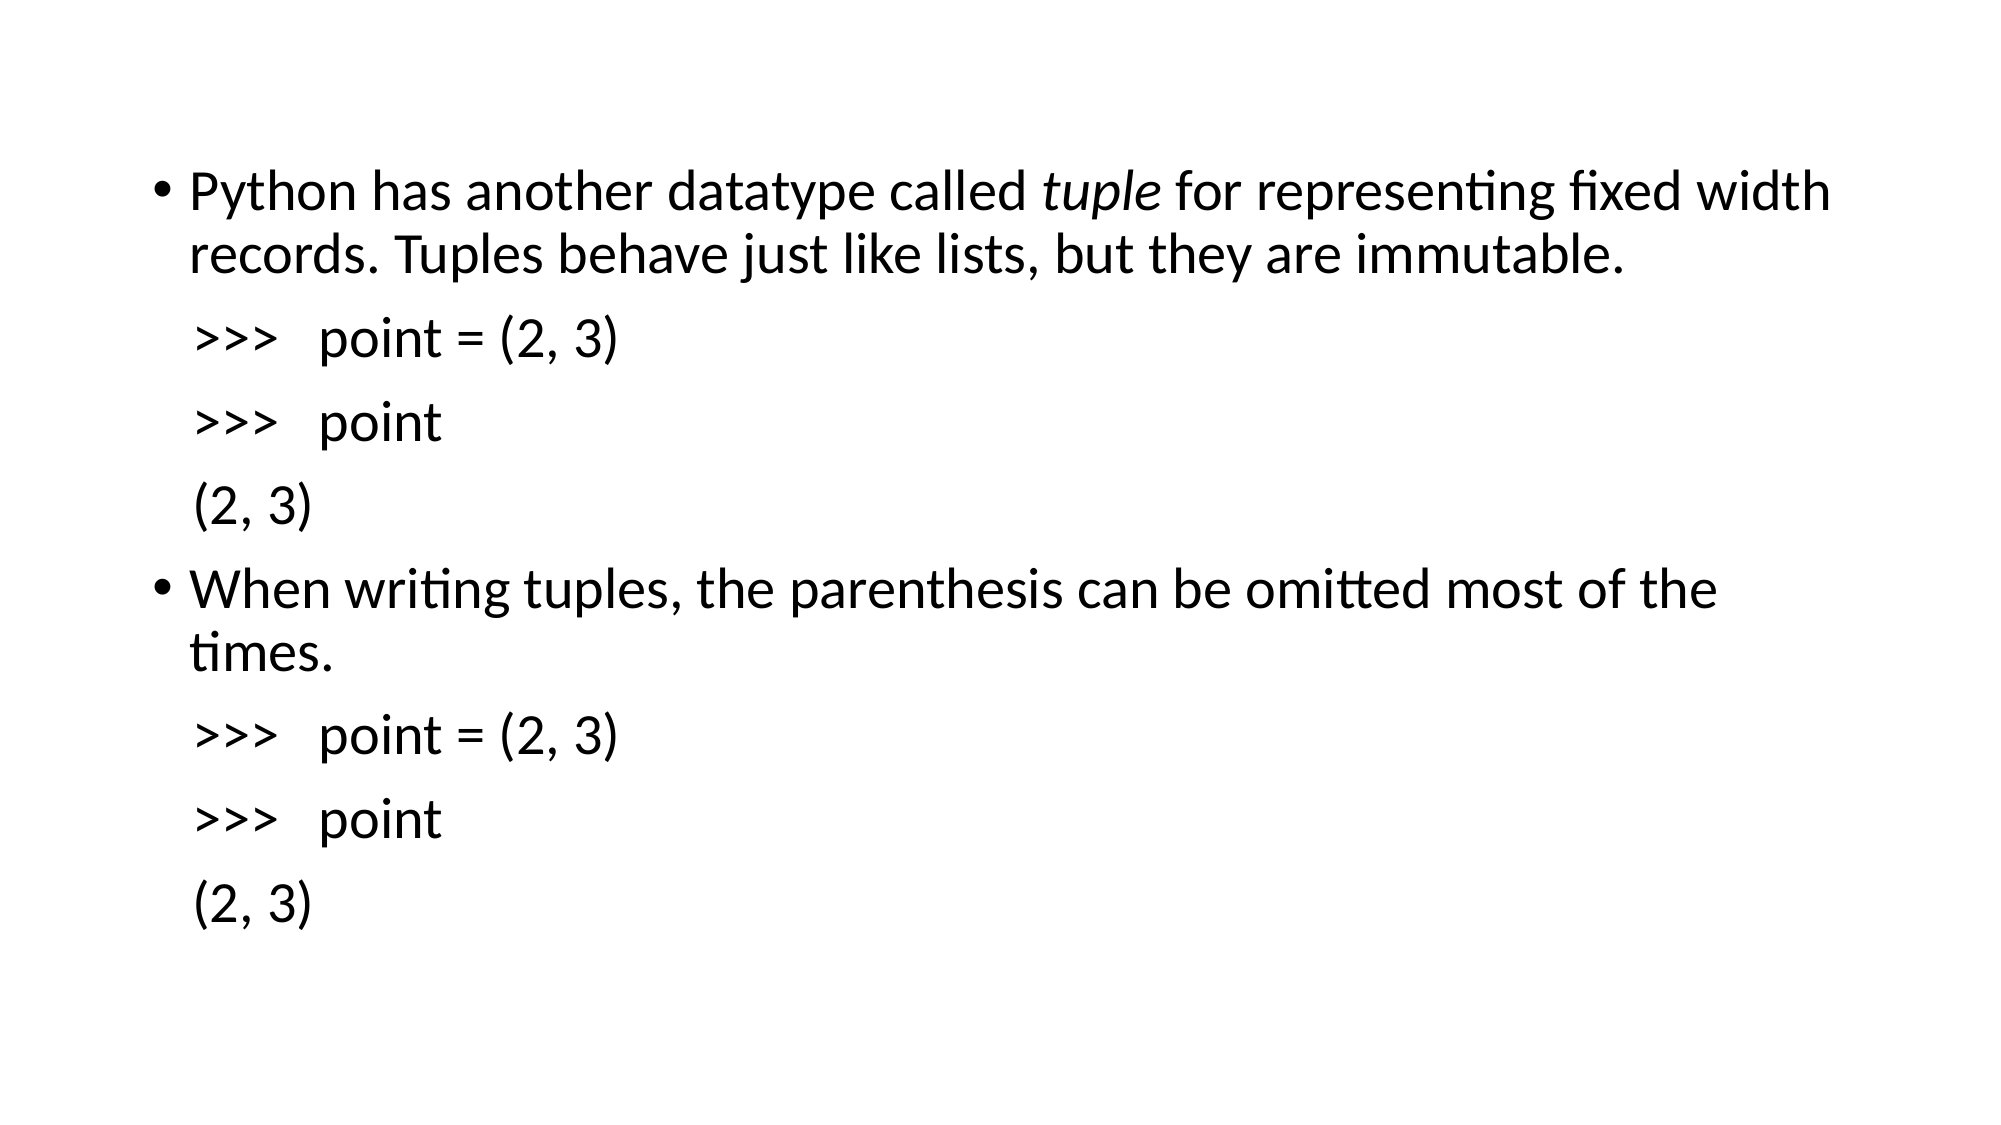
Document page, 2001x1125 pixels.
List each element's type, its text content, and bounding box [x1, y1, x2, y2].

list Python has another datatype called tuple for representing fixed width records. Tuples behave just like lists, but they are immutable. >>> point = (2, 3) >>> point (2, 3) When writing tuples, the parenthesis can be omitted most of the times. >>> point = (2, 3) >>> point (2, 3) [137, 153, 1863, 1014]
